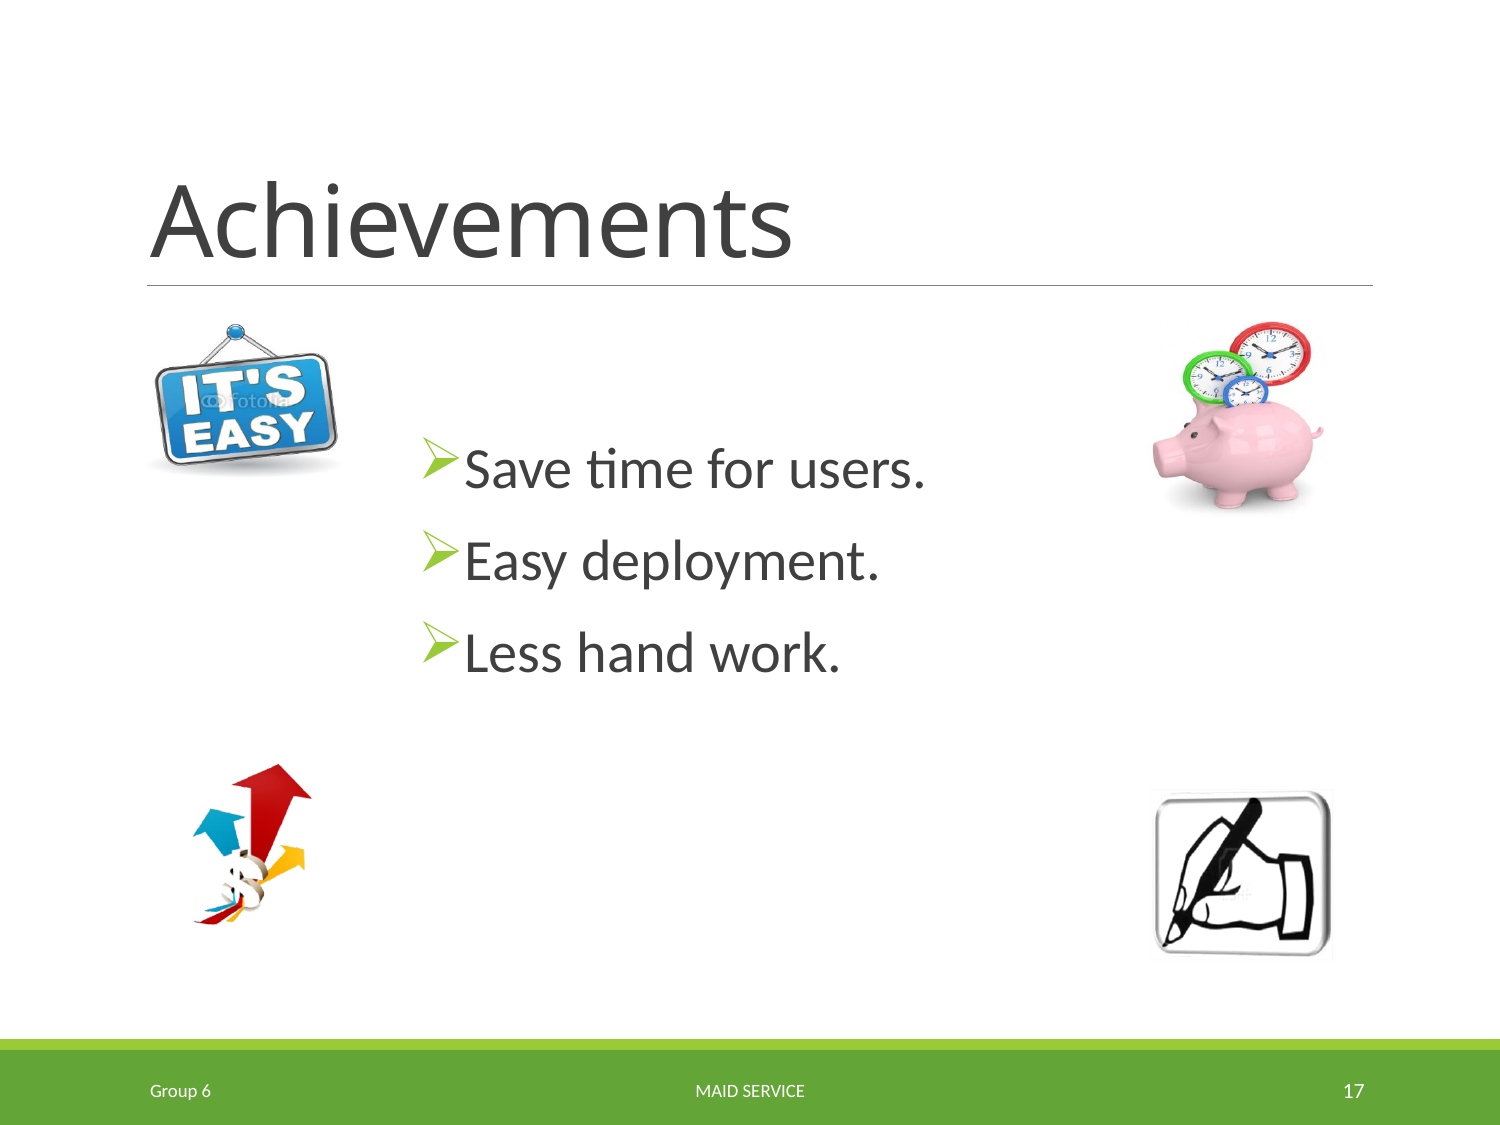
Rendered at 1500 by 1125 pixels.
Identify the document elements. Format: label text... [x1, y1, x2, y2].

footer Maid Service [453, 1059, 1047, 1120]
picture [1147, 786, 1336, 963]
title Achievements [135, 47, 1373, 285]
list Save time for users. Easy deployment. Less hand work. [418, 430, 1149, 914]
picture [1147, 320, 1327, 519]
slide_number Group 6 [135, 1059, 440, 1120]
picture [151, 755, 353, 934]
slide_number 17 [1218, 1059, 1380, 1120]
picture [134, 320, 353, 481]
